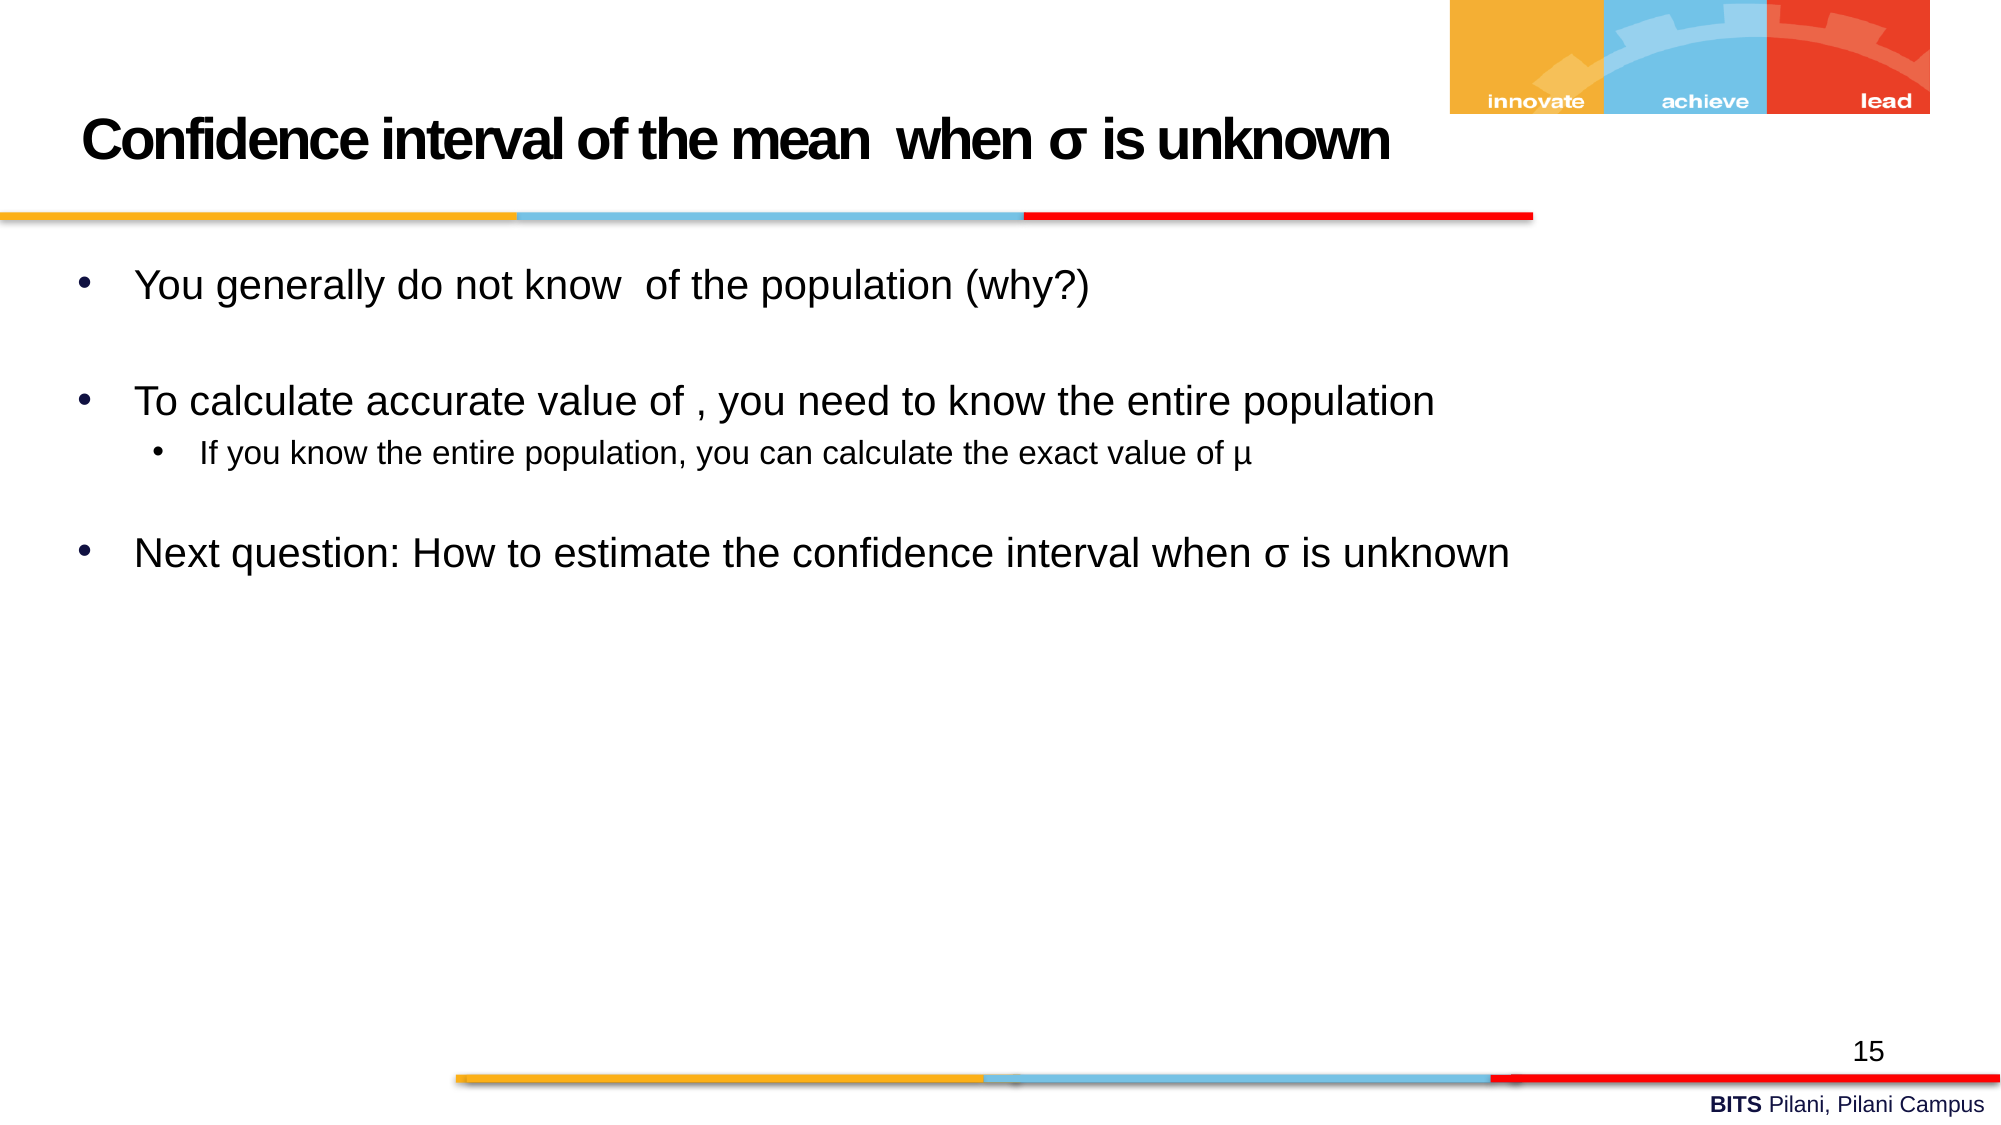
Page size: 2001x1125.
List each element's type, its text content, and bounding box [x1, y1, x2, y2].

list Confidence interval of the mean when σ is unknown [66, 39, 1600, 228]
picture [1449, 0, 1930, 114]
slide_number 15 [1433, 1024, 1901, 1103]
